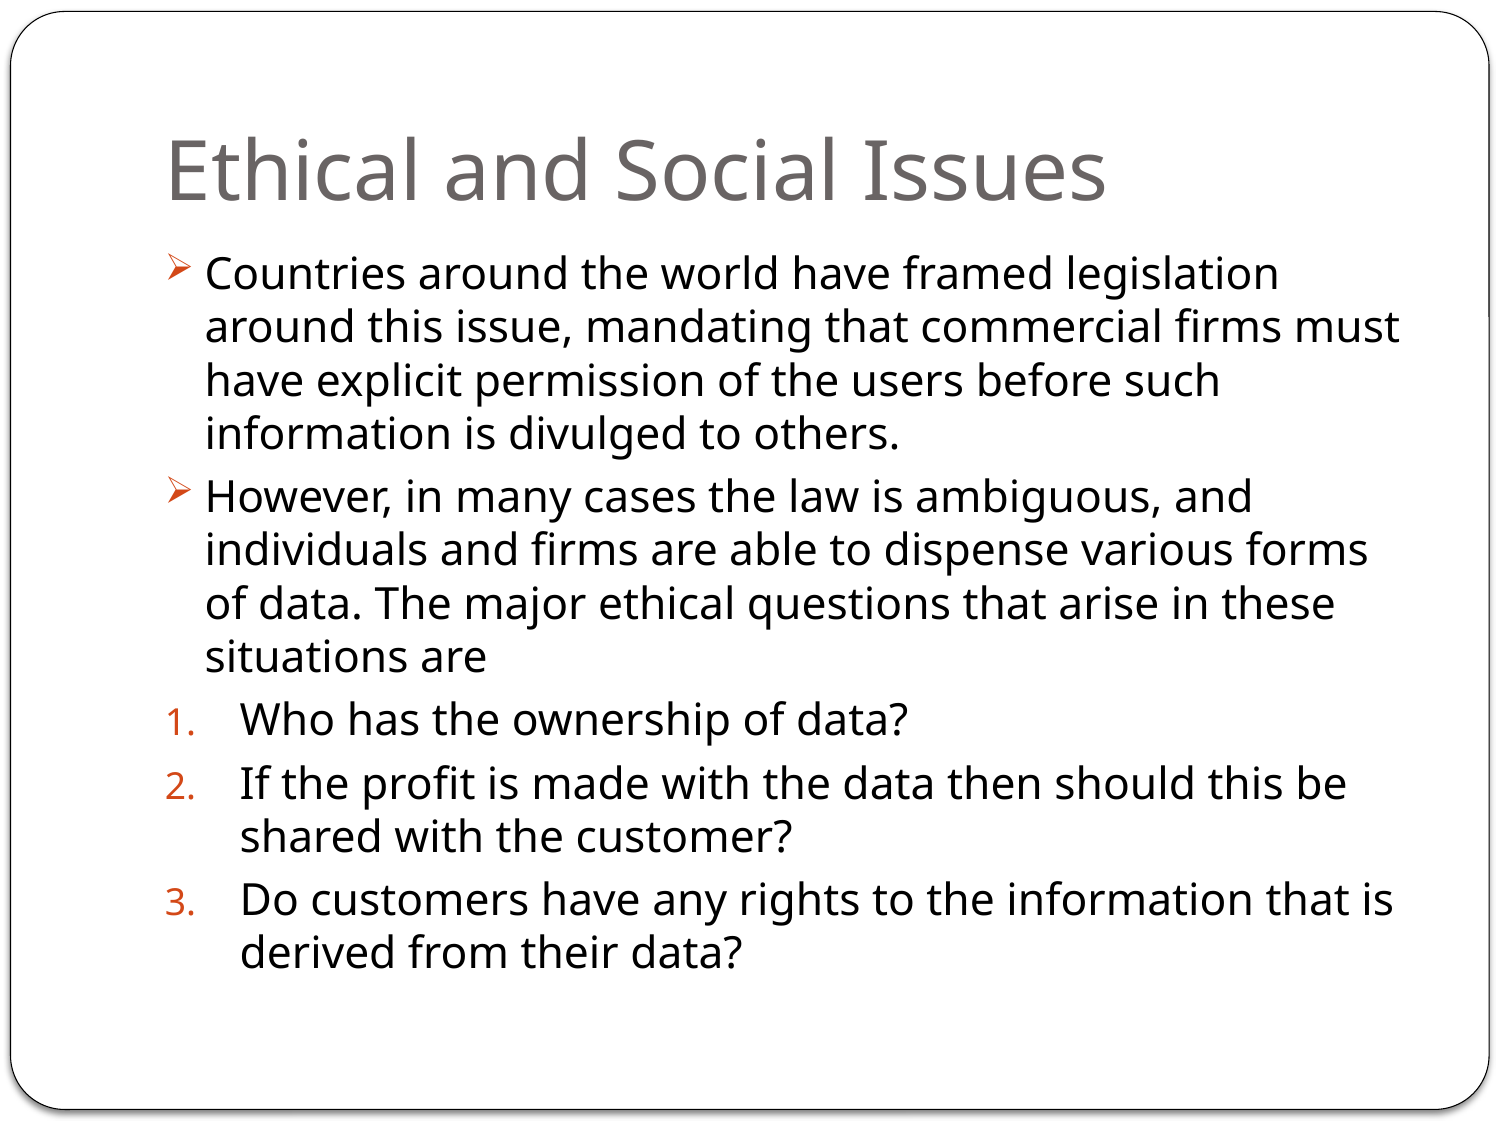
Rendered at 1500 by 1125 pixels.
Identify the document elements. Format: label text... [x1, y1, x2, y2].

title Ethical and Social Issues [150, 45, 1425, 233]
list Countries around the world have framed legislation around this issue, mandating that commercial firms must have explicit permission of the users before such information is divulged to others. However, in many cases the law is ambiguous, and individuals and firms are able to dispense various forms of data. The major ethical questions that arise in these situations are Who has the ownership of data? If the profit is made with the data then should this be shared with the customer? Do customers have any rights to the information that is derived from their data? [150, 237, 1425, 988]
